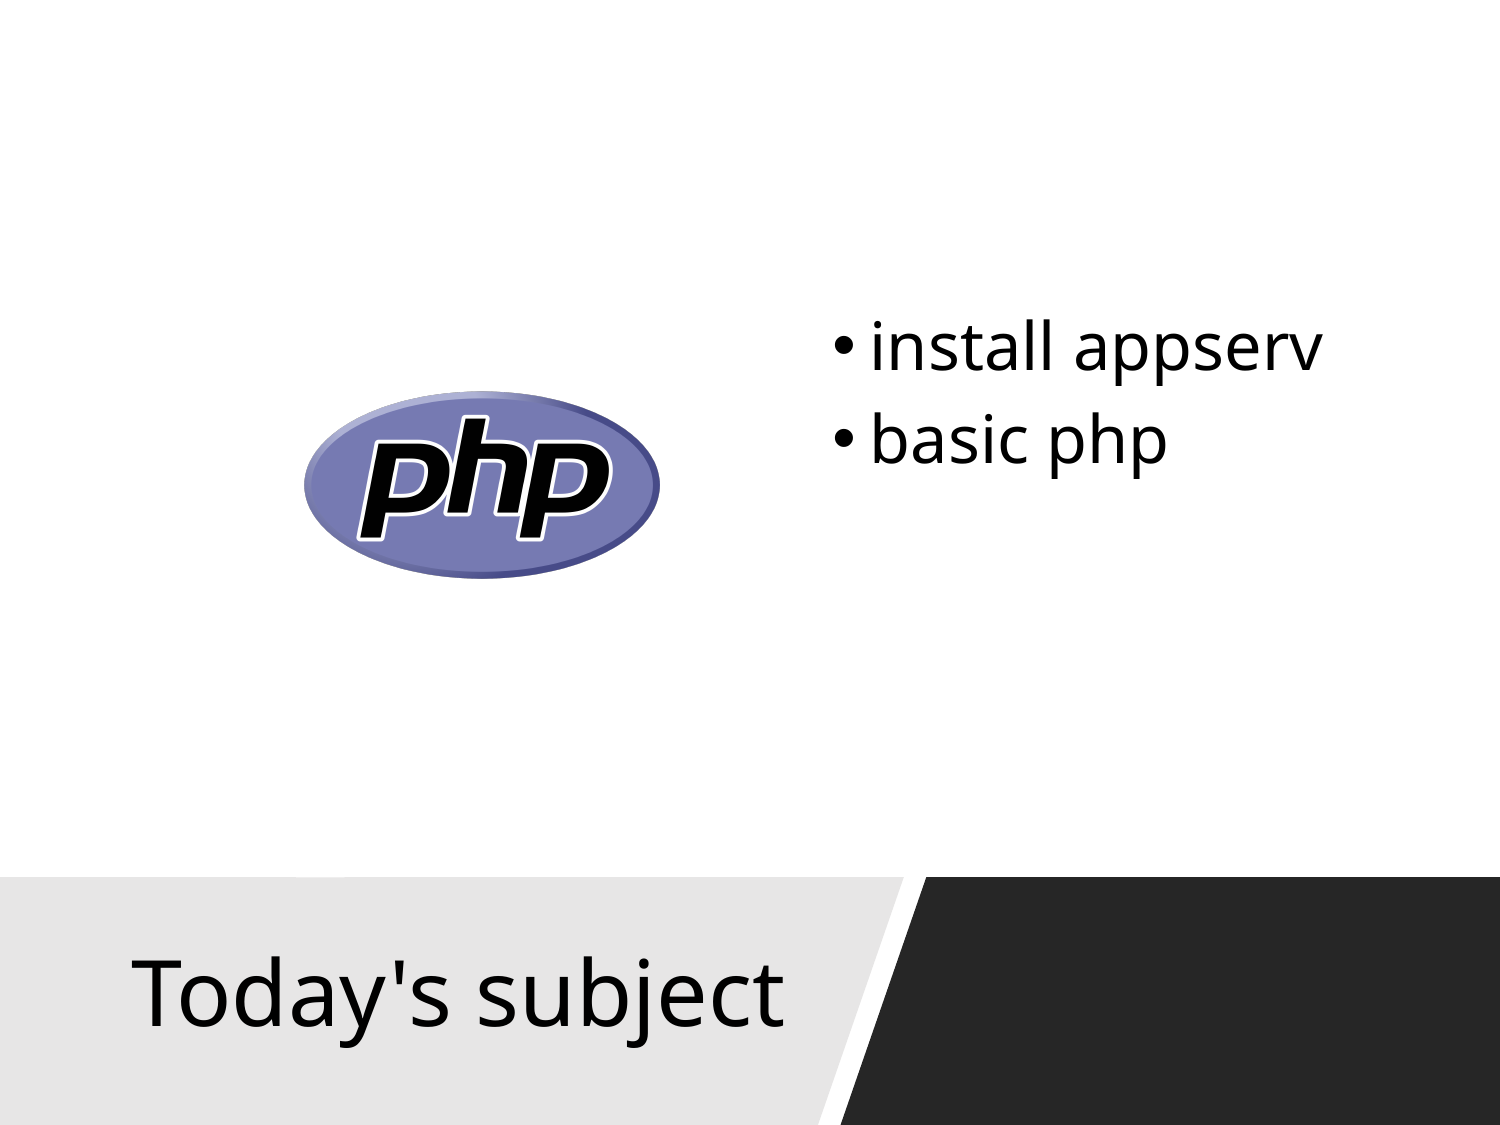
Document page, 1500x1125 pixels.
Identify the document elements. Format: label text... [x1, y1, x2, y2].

text_box [0, 875, 906, 1125]
picture [299, 386, 665, 585]
title Today's subject [116, 907, 818, 1087]
text_box [839, 875, 1500, 1125]
list install appserv basic php [817, 158, 1421, 818]
